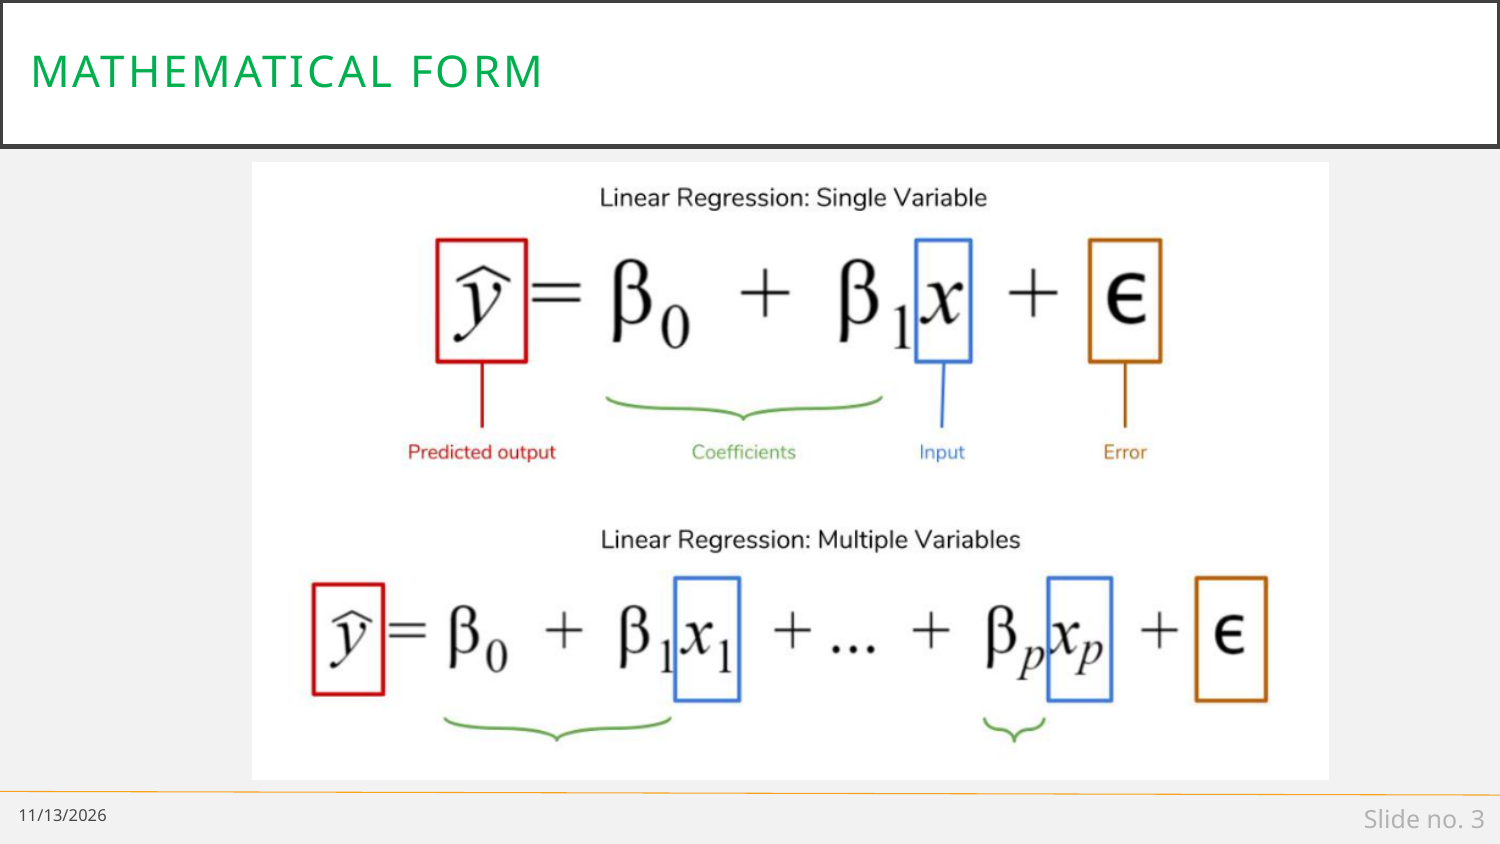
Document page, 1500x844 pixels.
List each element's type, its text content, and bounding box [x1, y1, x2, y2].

picture [252, 162, 1329, 780]
slide_number Slide no. 3 [1162, 797, 1500, 843]
title Mathematical form [0, 0, 1500, 149]
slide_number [0, 796, 122, 837]
